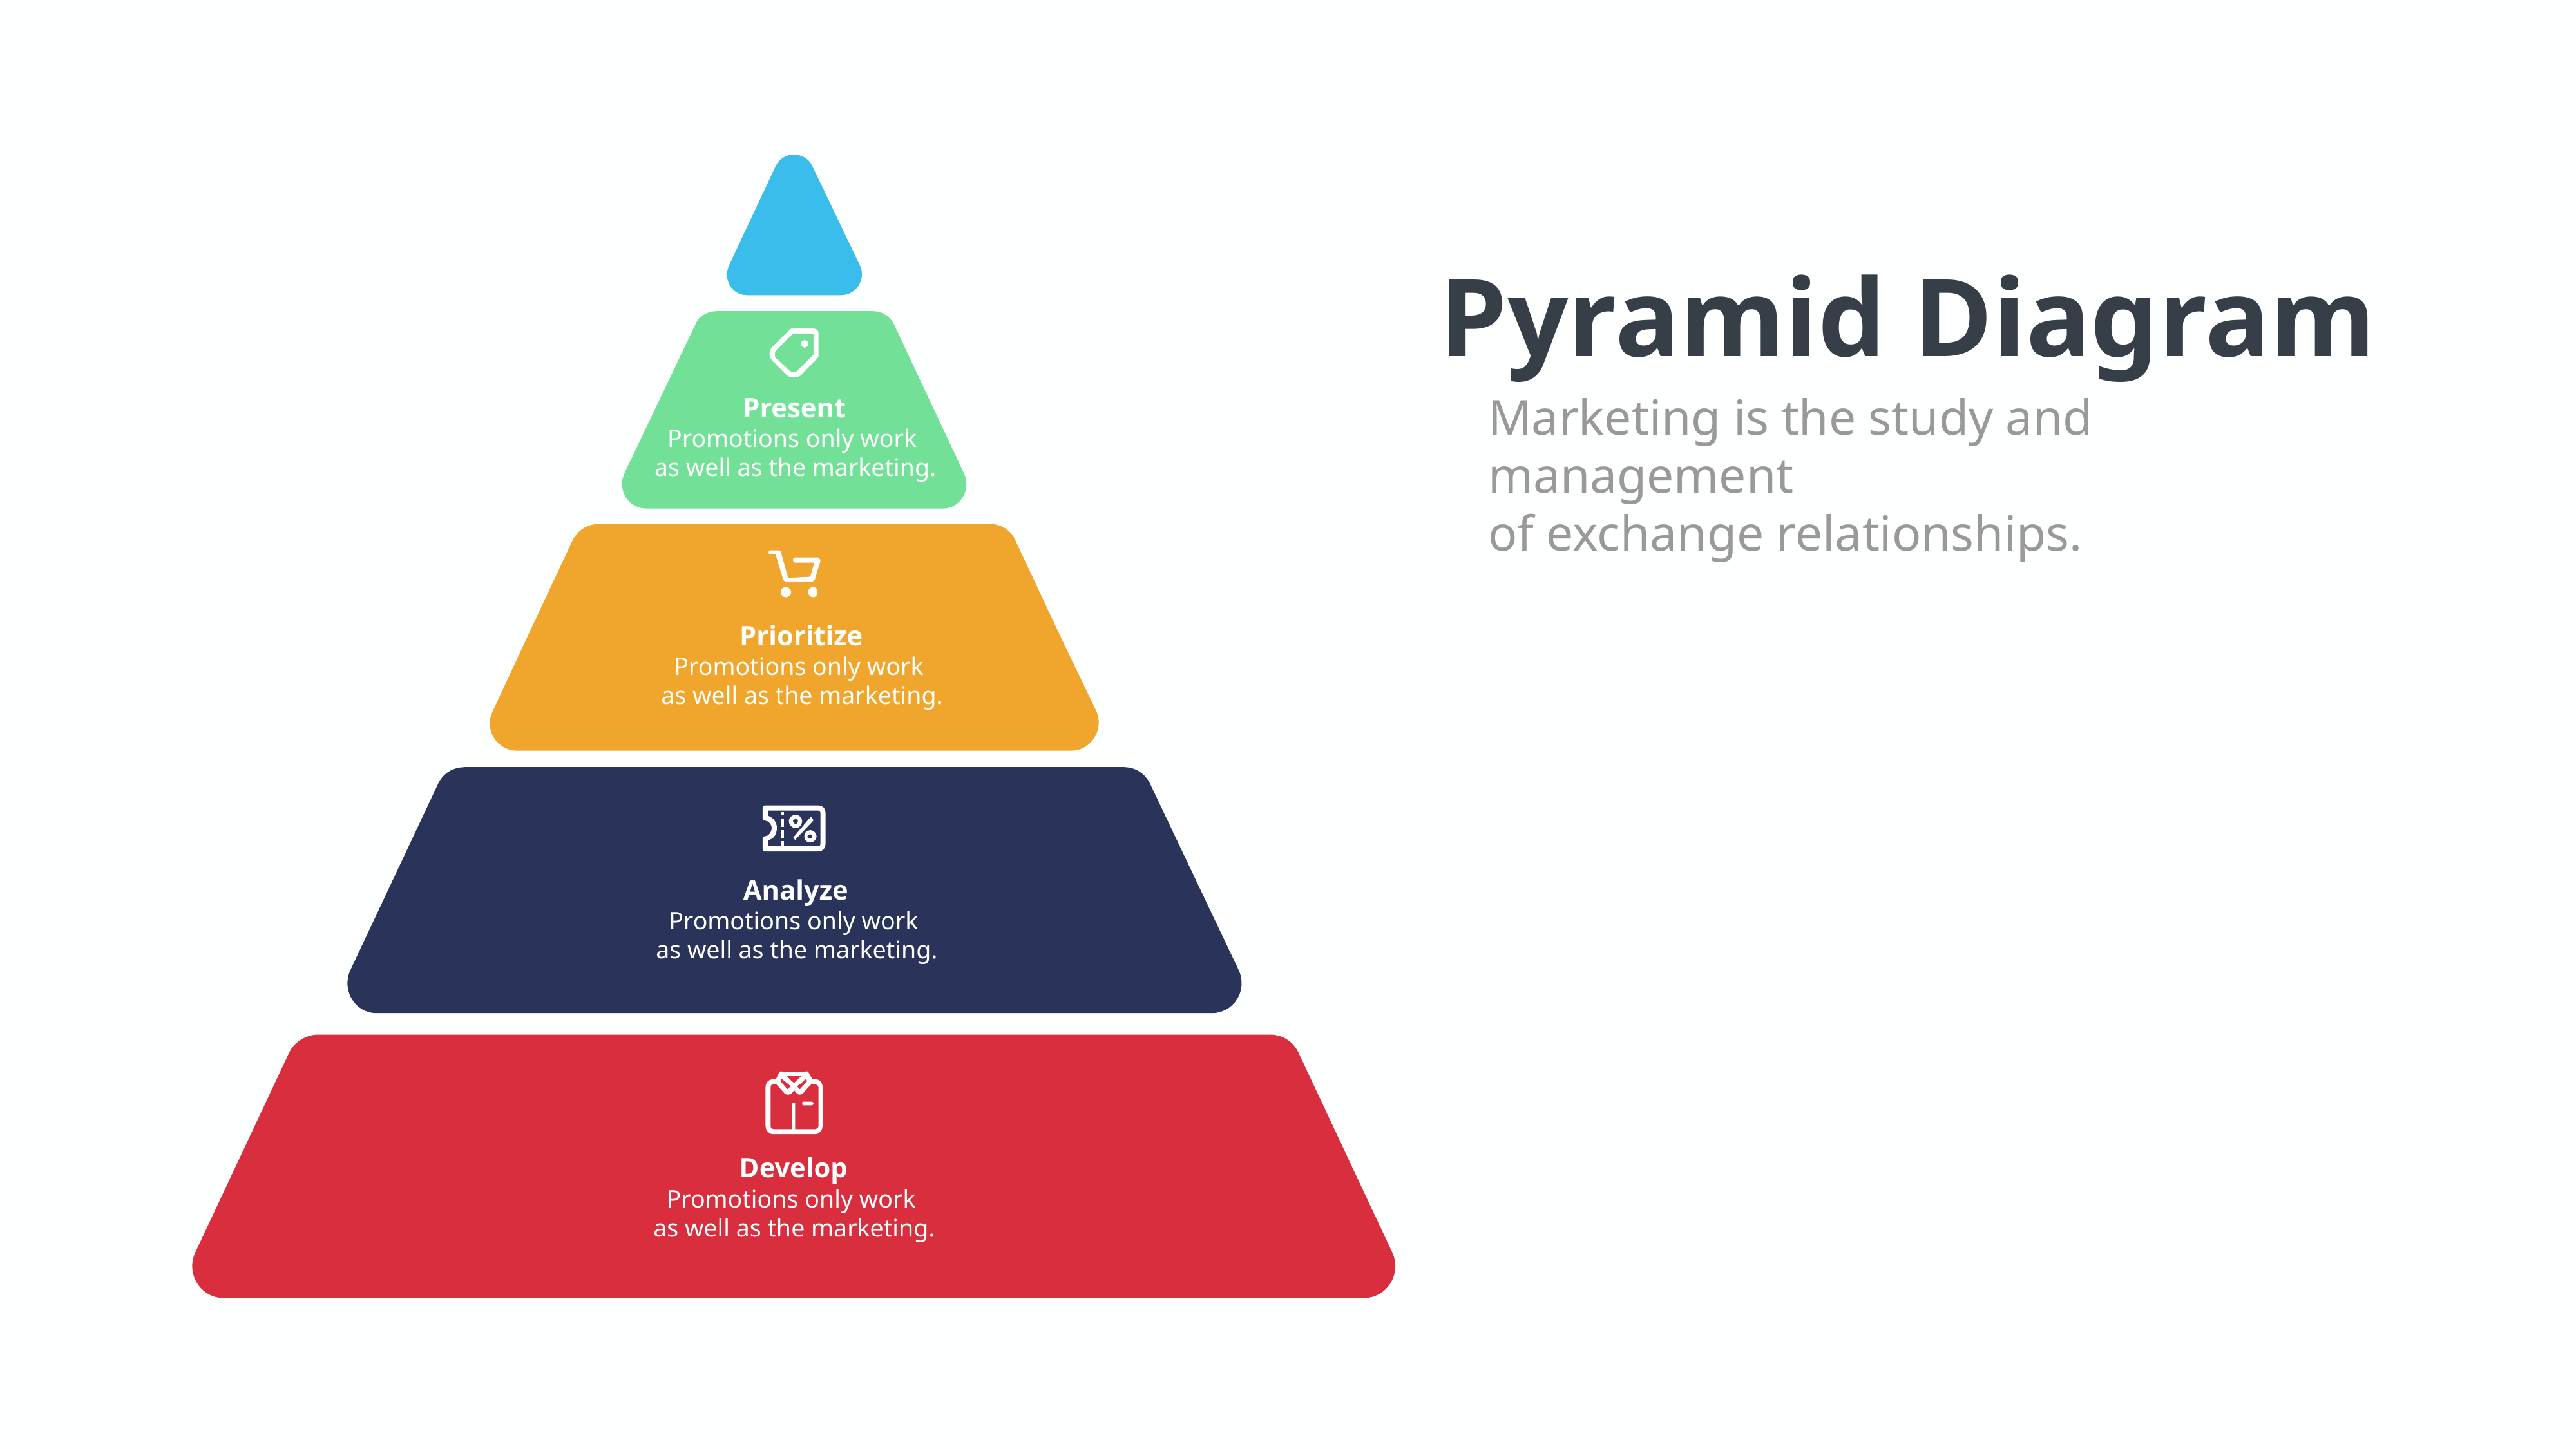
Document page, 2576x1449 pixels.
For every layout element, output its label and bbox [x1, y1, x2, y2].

text_box [638, 614, 966, 715]
text_box [727, 155, 862, 296]
text_box [632, 386, 959, 487]
text_box [797, 1071, 814, 1083]
text_box [666, 311, 923, 386]
text_box [783, 1071, 805, 1077]
text_box [622, 457, 967, 509]
text_box [1478, 244, 2419, 509]
text_box [781, 819, 784, 828]
text_box [776, 1071, 790, 1083]
text_box [633, 868, 960, 969]
text_box [490, 524, 1099, 751]
text_box [801, 340, 808, 348]
text_box [781, 841, 784, 846]
text_box [765, 1079, 823, 1135]
text_box [788, 815, 803, 828]
text_box [802, 1101, 814, 1106]
text_box [768, 550, 821, 582]
text_box [631, 1146, 958, 1247]
text_box [769, 328, 819, 377]
text_box [804, 830, 817, 843]
text_box [781, 587, 792, 598]
text_box [347, 767, 1242, 1014]
text_box [192, 1034, 1396, 1298]
text_box [774, 1079, 798, 1095]
text_box [762, 805, 826, 852]
text_box [808, 587, 818, 598]
text_box [792, 1103, 796, 1133]
text_box [794, 1079, 813, 1095]
text_box [793, 817, 814, 840]
text_box [781, 830, 784, 838]
